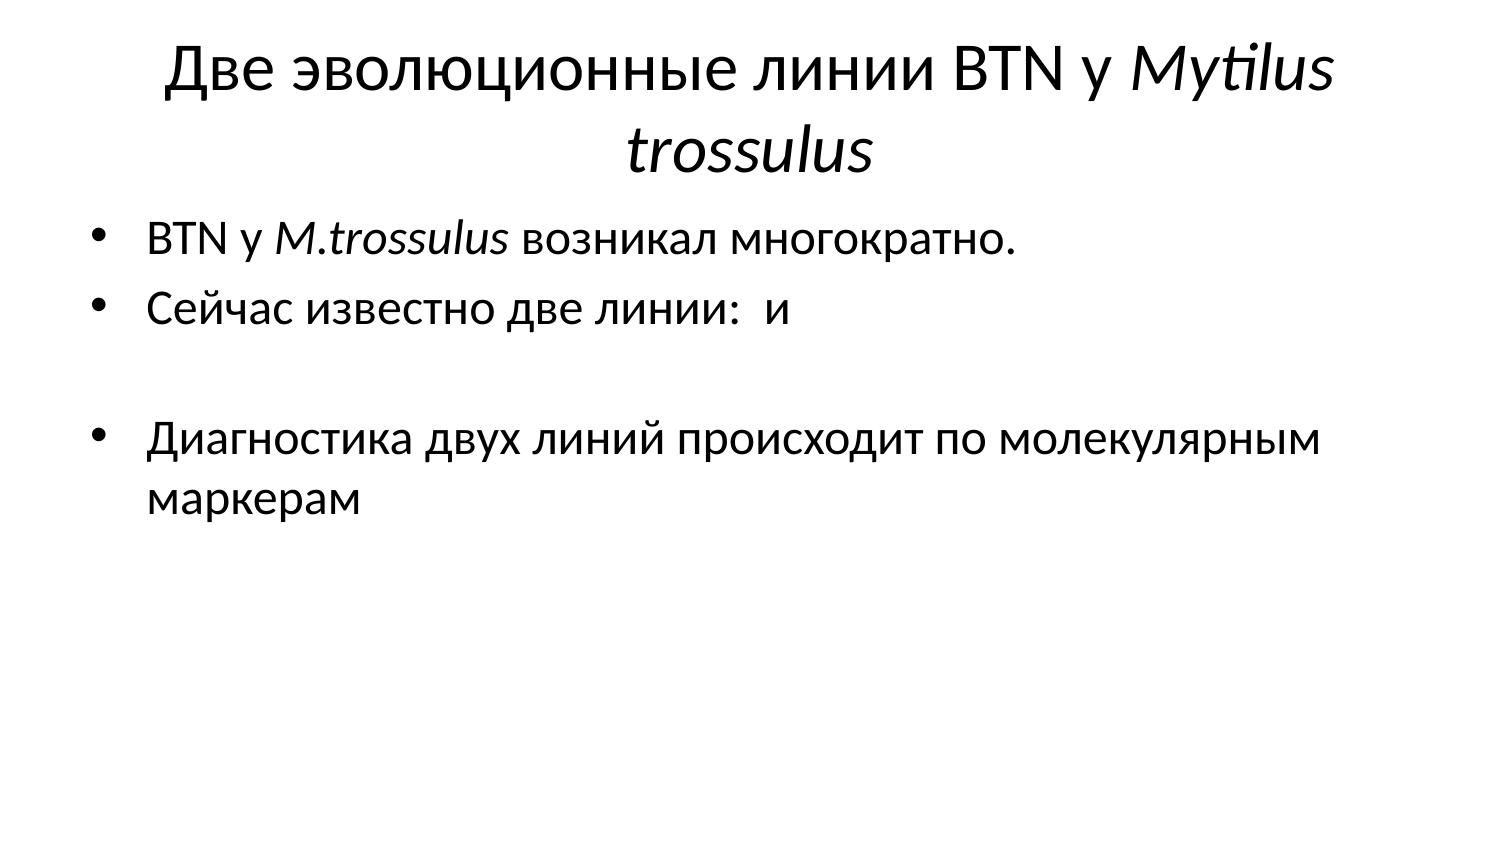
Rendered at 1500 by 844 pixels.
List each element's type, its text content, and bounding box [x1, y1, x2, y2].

title Две эволюционные линии BTN у Mytilus trossulus [75, 33, 1425, 175]
